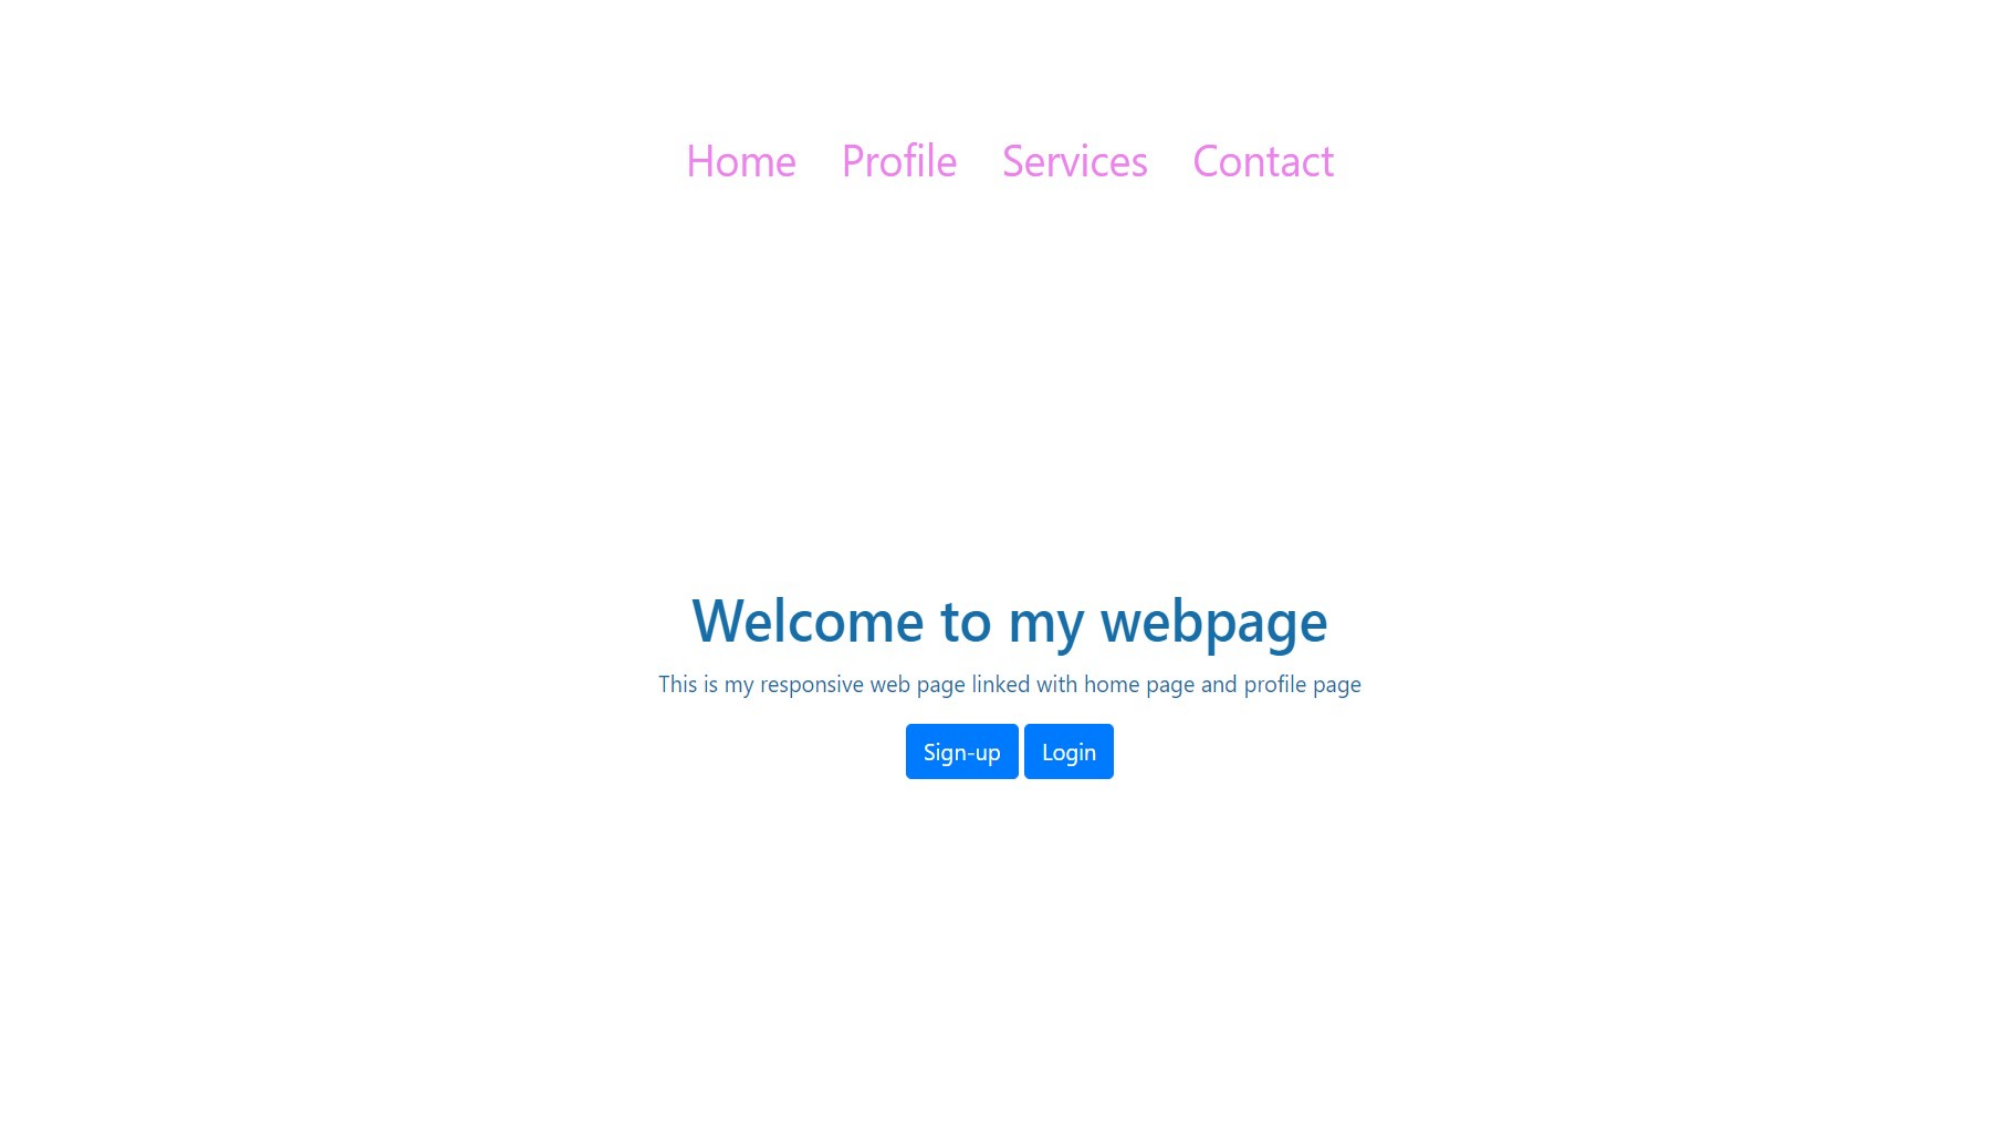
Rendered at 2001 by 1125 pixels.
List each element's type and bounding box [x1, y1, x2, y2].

picture [38, 113, 1962, 1067]
